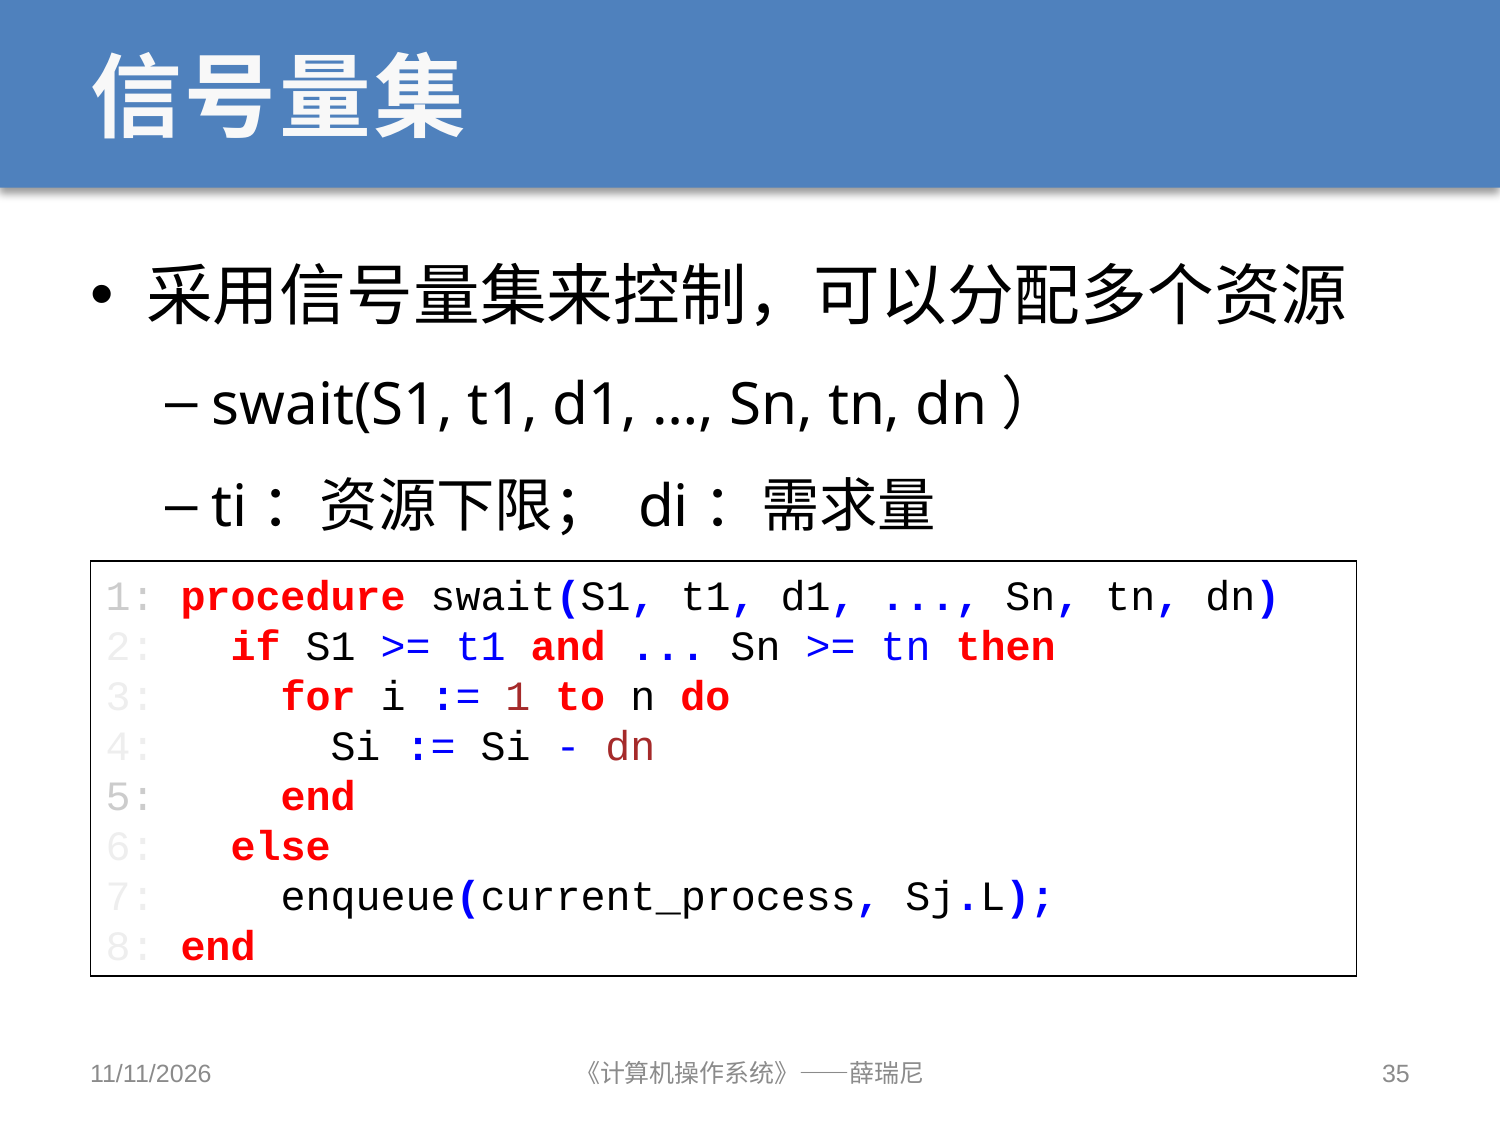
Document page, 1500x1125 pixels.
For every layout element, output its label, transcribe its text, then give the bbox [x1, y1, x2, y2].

footer 《计算机操作系统》——薛瑞尼 [425, 1042, 1074, 1103]
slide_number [75, 1042, 425, 1103]
slide_number 35 [1074, 1042, 1425, 1103]
title 信号量集 [75, 0, 1425, 188]
text_box 1: procedure swait(S1, t1, d1, ..., Sn, tn, dn) 2: if S1 >= t1 and ... Sn >= tn then 3: for i := 1 to n do 4: Si := Si - dn 5: end 6: else 7: enqueue(current_process, Sj.L); 8: end [90, 561, 1357, 977]
list 采用信号量集来控制，可以分配多个资源 swait(S1, t1, d1, …, Sn, tn, dn） ti：资源下限； di：需求量 [75, 221, 1425, 1021]
